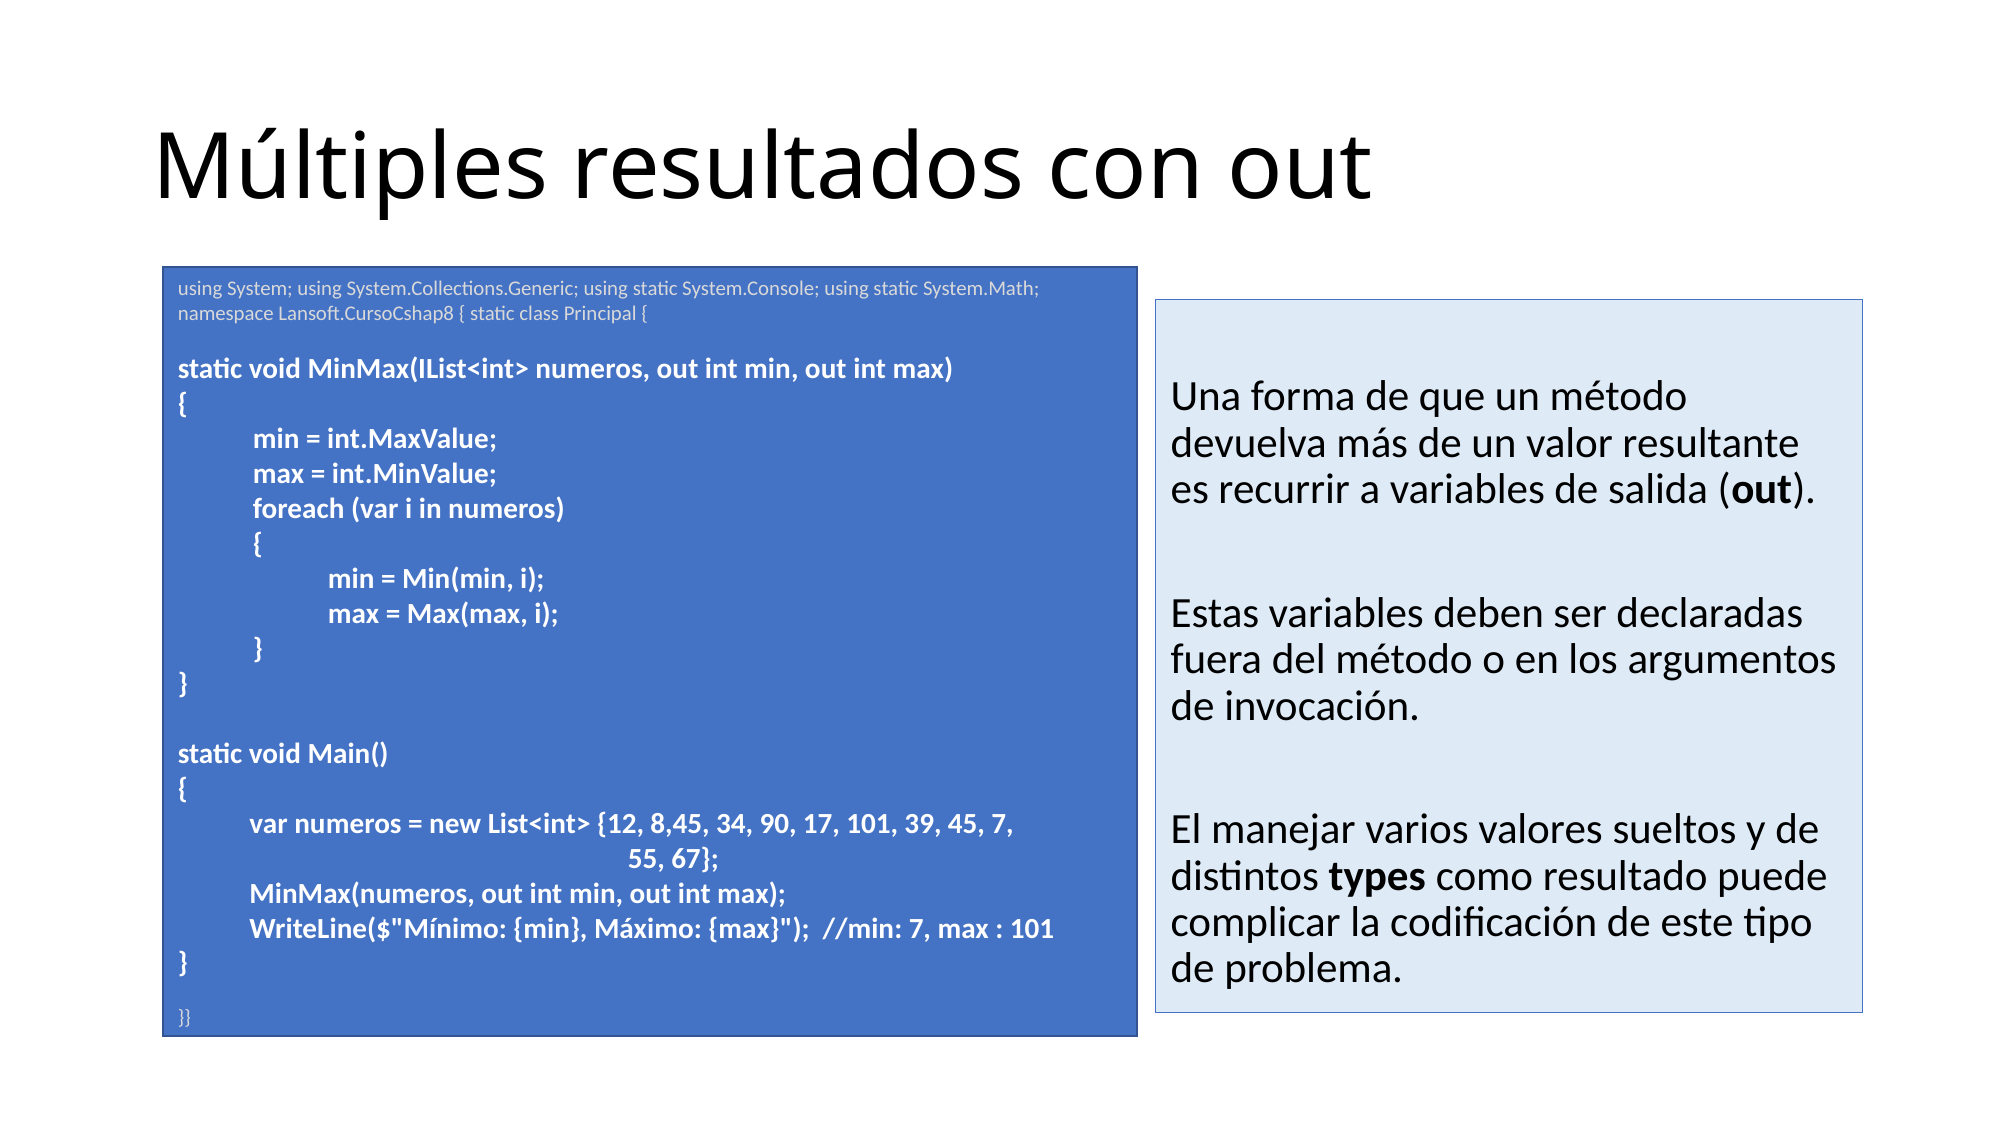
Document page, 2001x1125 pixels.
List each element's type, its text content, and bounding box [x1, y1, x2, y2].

list Una forma de que un método devuelva más de un valor resultante es recurrir a variables de salida (out). Estas variables deben ser declaradas fuera del método o en los argumentos de invocación. El manejar varios valores sueltos y de distintos types como resultado puede complicar la codificación de este tipo de problema. [1155, 299, 1863, 1013]
text_box using System; using System.Collections.Generic; using static System.Console; using static System.Math; namespace Lansoft.CursoCshap8 { static class Principal { static void MinMax(IList<int> numeros, out int min, out int max) { min = int.MaxValue; max = int.MinValue; foreach (var i in numeros) { min = Min(min, i); max = Max(max, i); } } static void Main() { var numeros = new List<int> {12, 8,45, 34, 90, 17, 101, 39, 45, 7, 55, 67}; MinMax(numeros, out int min, out int max); WriteLine($"Mínimo: {min}, Máximo: {max}"); //min: 7, max : 101 } }} [162, 266, 1138, 1037]
title Múltiples resultados con out [137, 59, 1863, 278]
